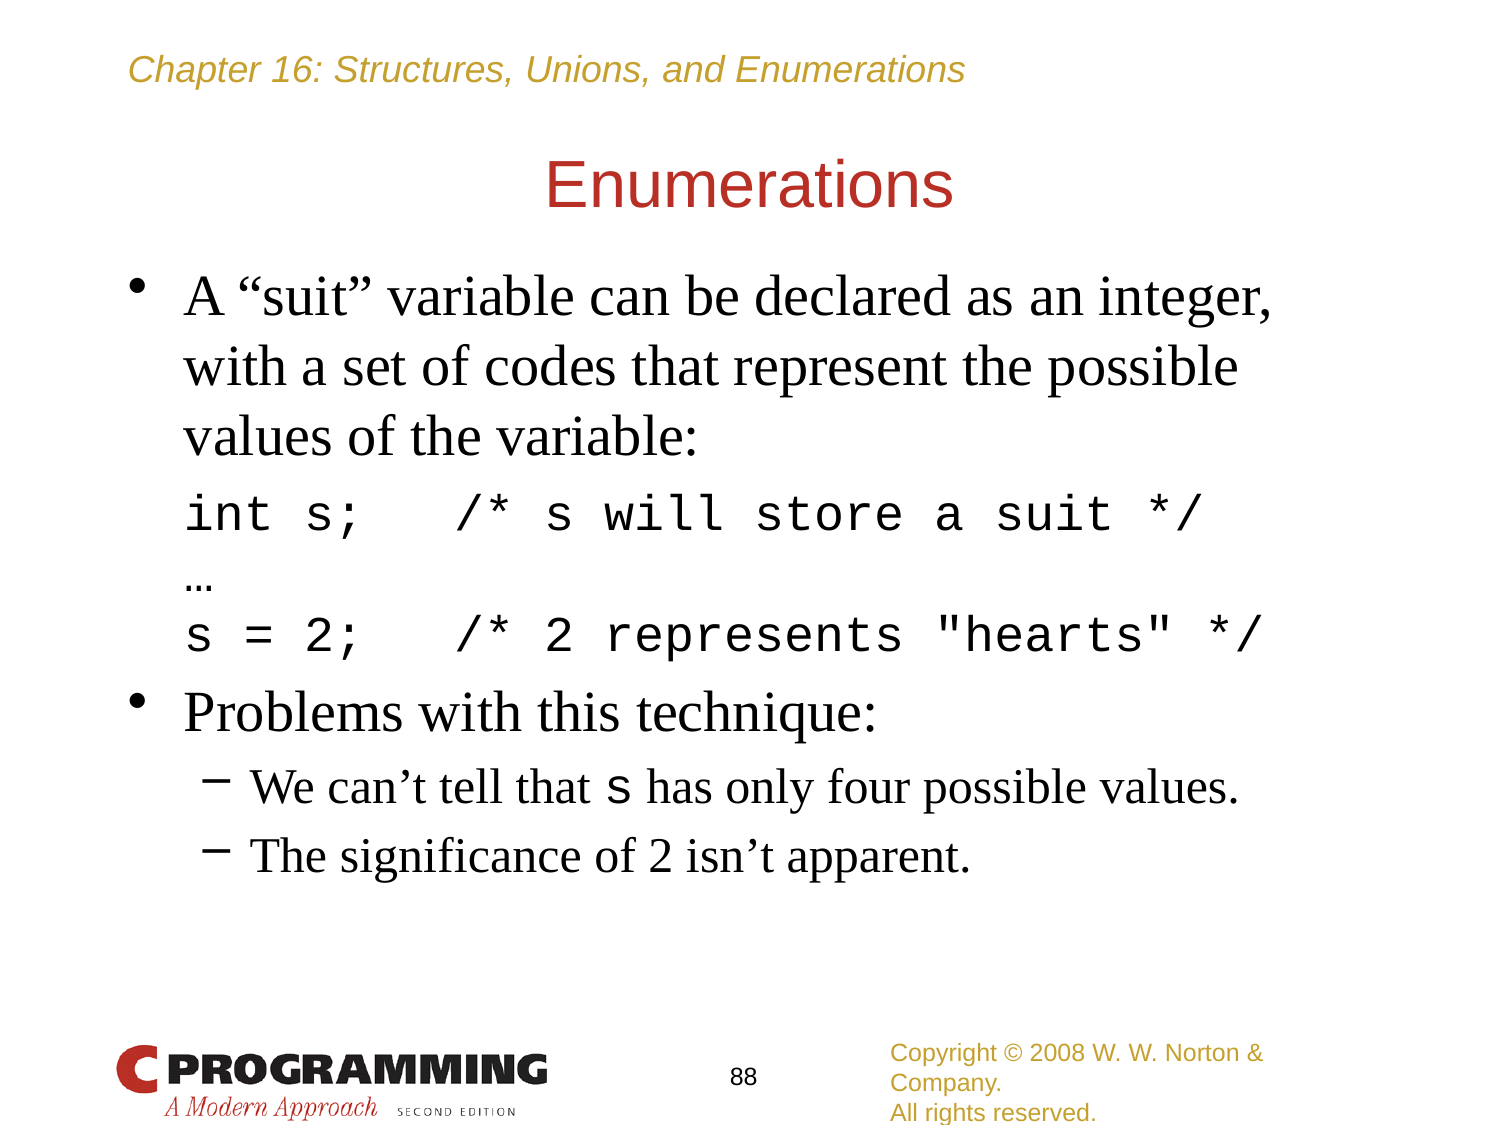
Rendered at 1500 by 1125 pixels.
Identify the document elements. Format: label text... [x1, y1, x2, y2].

list A “suit” variable can be declared as an integer, with a set of codes that represent the possible values of the variable: int s; /* s will store a suit */ … s = 2; /* 2 represents "hearts" */ Problems with this technique: We can’t tell that s has only four possible values. The significance of 2 isn’t apparent. [112, 249, 1388, 1038]
picture [112, 1041, 550, 1123]
title Enumerations [112, 125, 1388, 238]
slide_number 88 [687, 1049, 801, 1101]
footer Copyright © 2008 W. W. Norton & Company. All rights reserved. [874, 1043, 1388, 1119]
